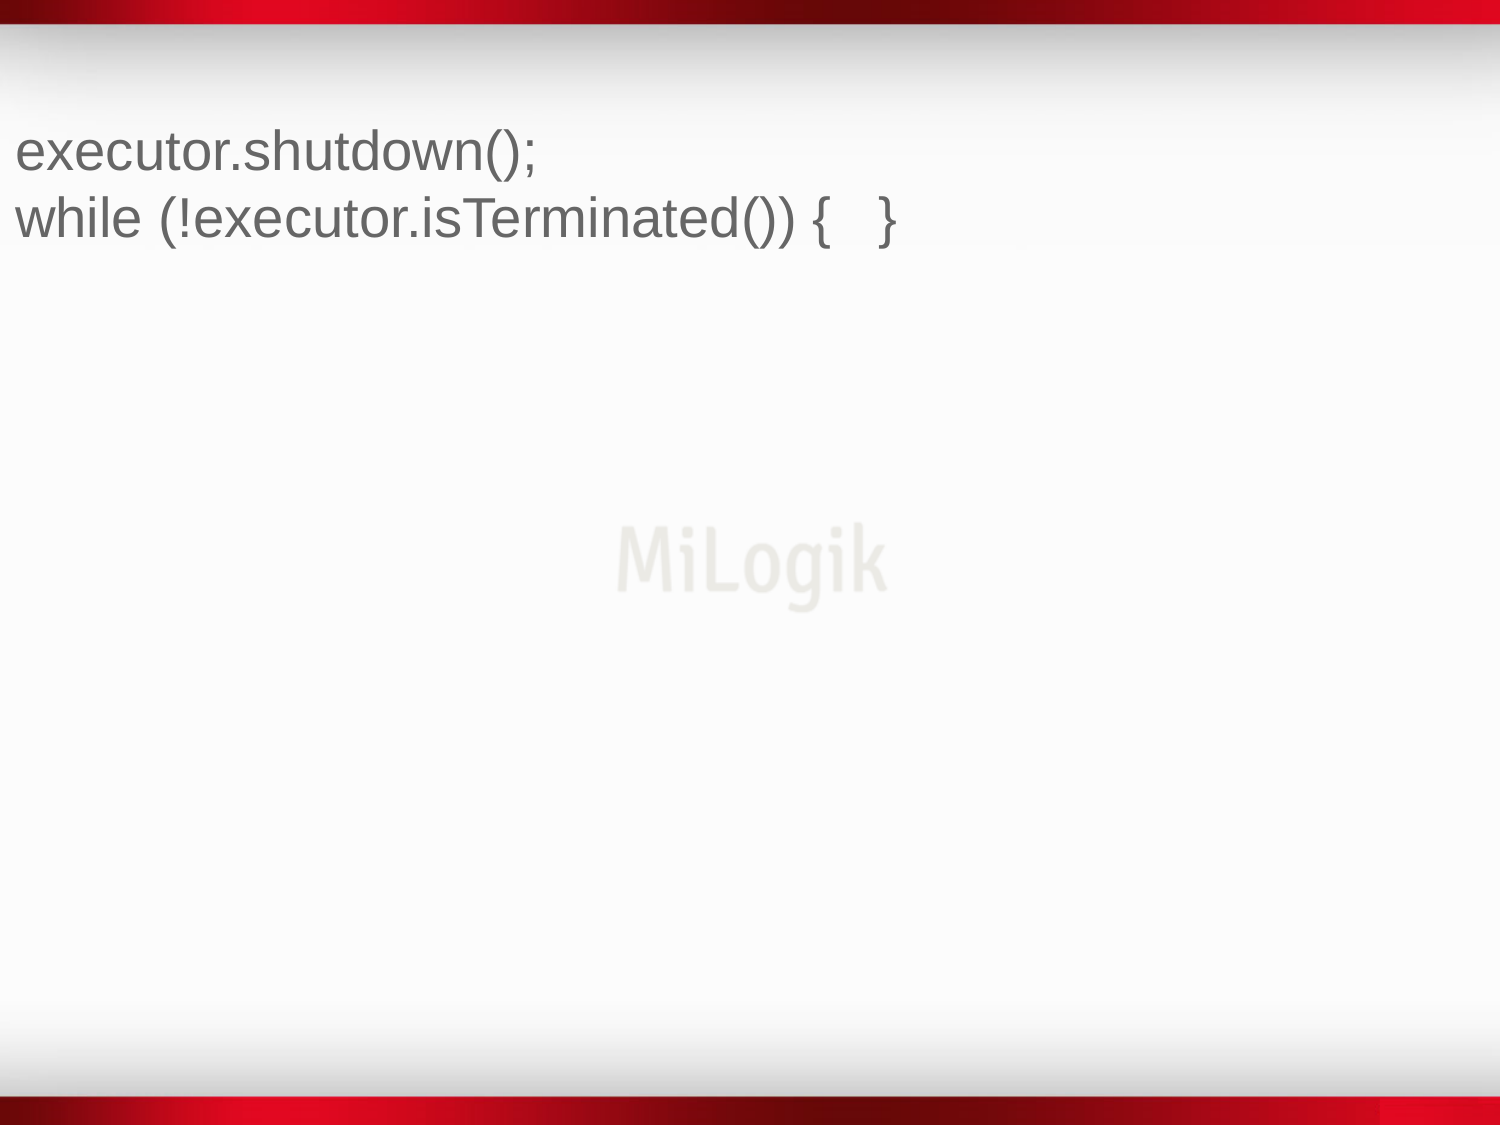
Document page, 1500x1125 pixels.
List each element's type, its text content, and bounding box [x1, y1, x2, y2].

subtitle executor.shutdown(); while (!executor.isTerminated()) { } [0, 38, 1500, 1045]
picture [0, 1045, 1500, 1125]
picture [0, 0, 1500, 38]
